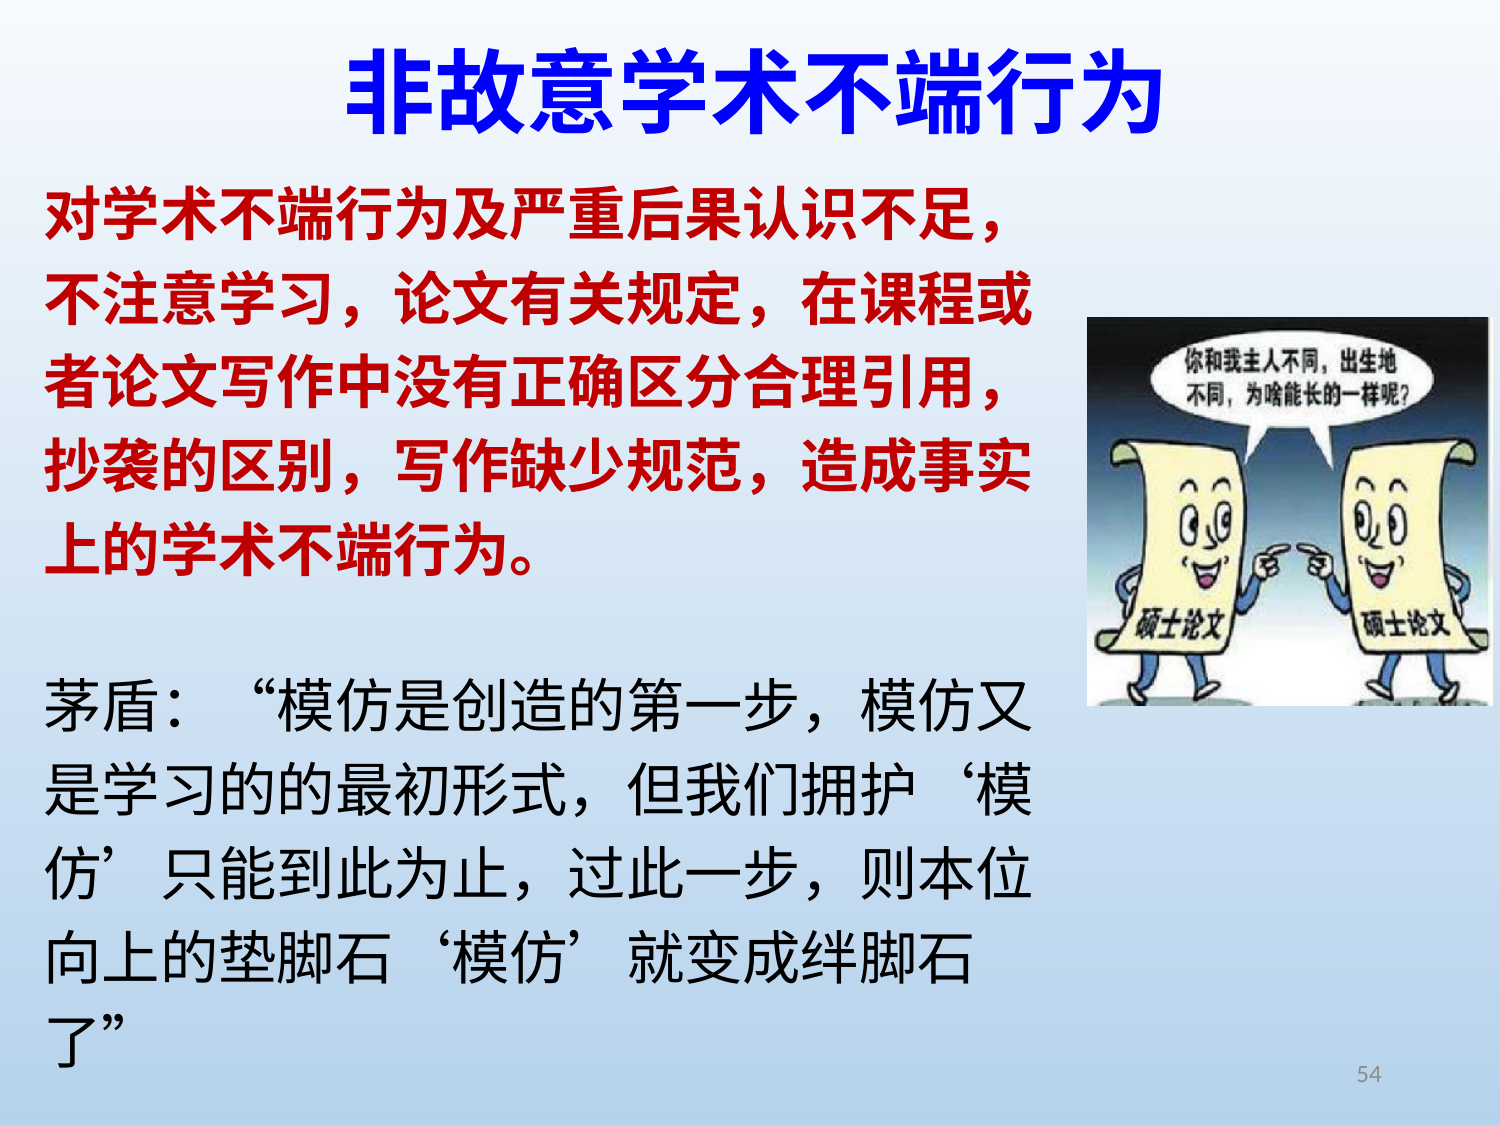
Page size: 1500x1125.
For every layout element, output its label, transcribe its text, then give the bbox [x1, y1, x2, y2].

text_box 对学术不端行为及严重后果认识不足，不注意学习，论文有关规定，在课程或者论文写作中没有正确区分合理引用，抄袭的区别，写作缺少规范，造成事实上的学术不端行为。 茅盾：“模仿是创造的第一步，模仿又是学习的的最初形式，但我们拥护‘模仿’只能到此为止，过此一步，则本位向上的垫脚石‘模仿’就变成绊脚石了” [28, 156, 1060, 1083]
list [1087, 317, 1493, 706]
slide_number 54 [1059, 1042, 1397, 1103]
title 非故意学术不端行为 [301, 16, 1212, 177]
